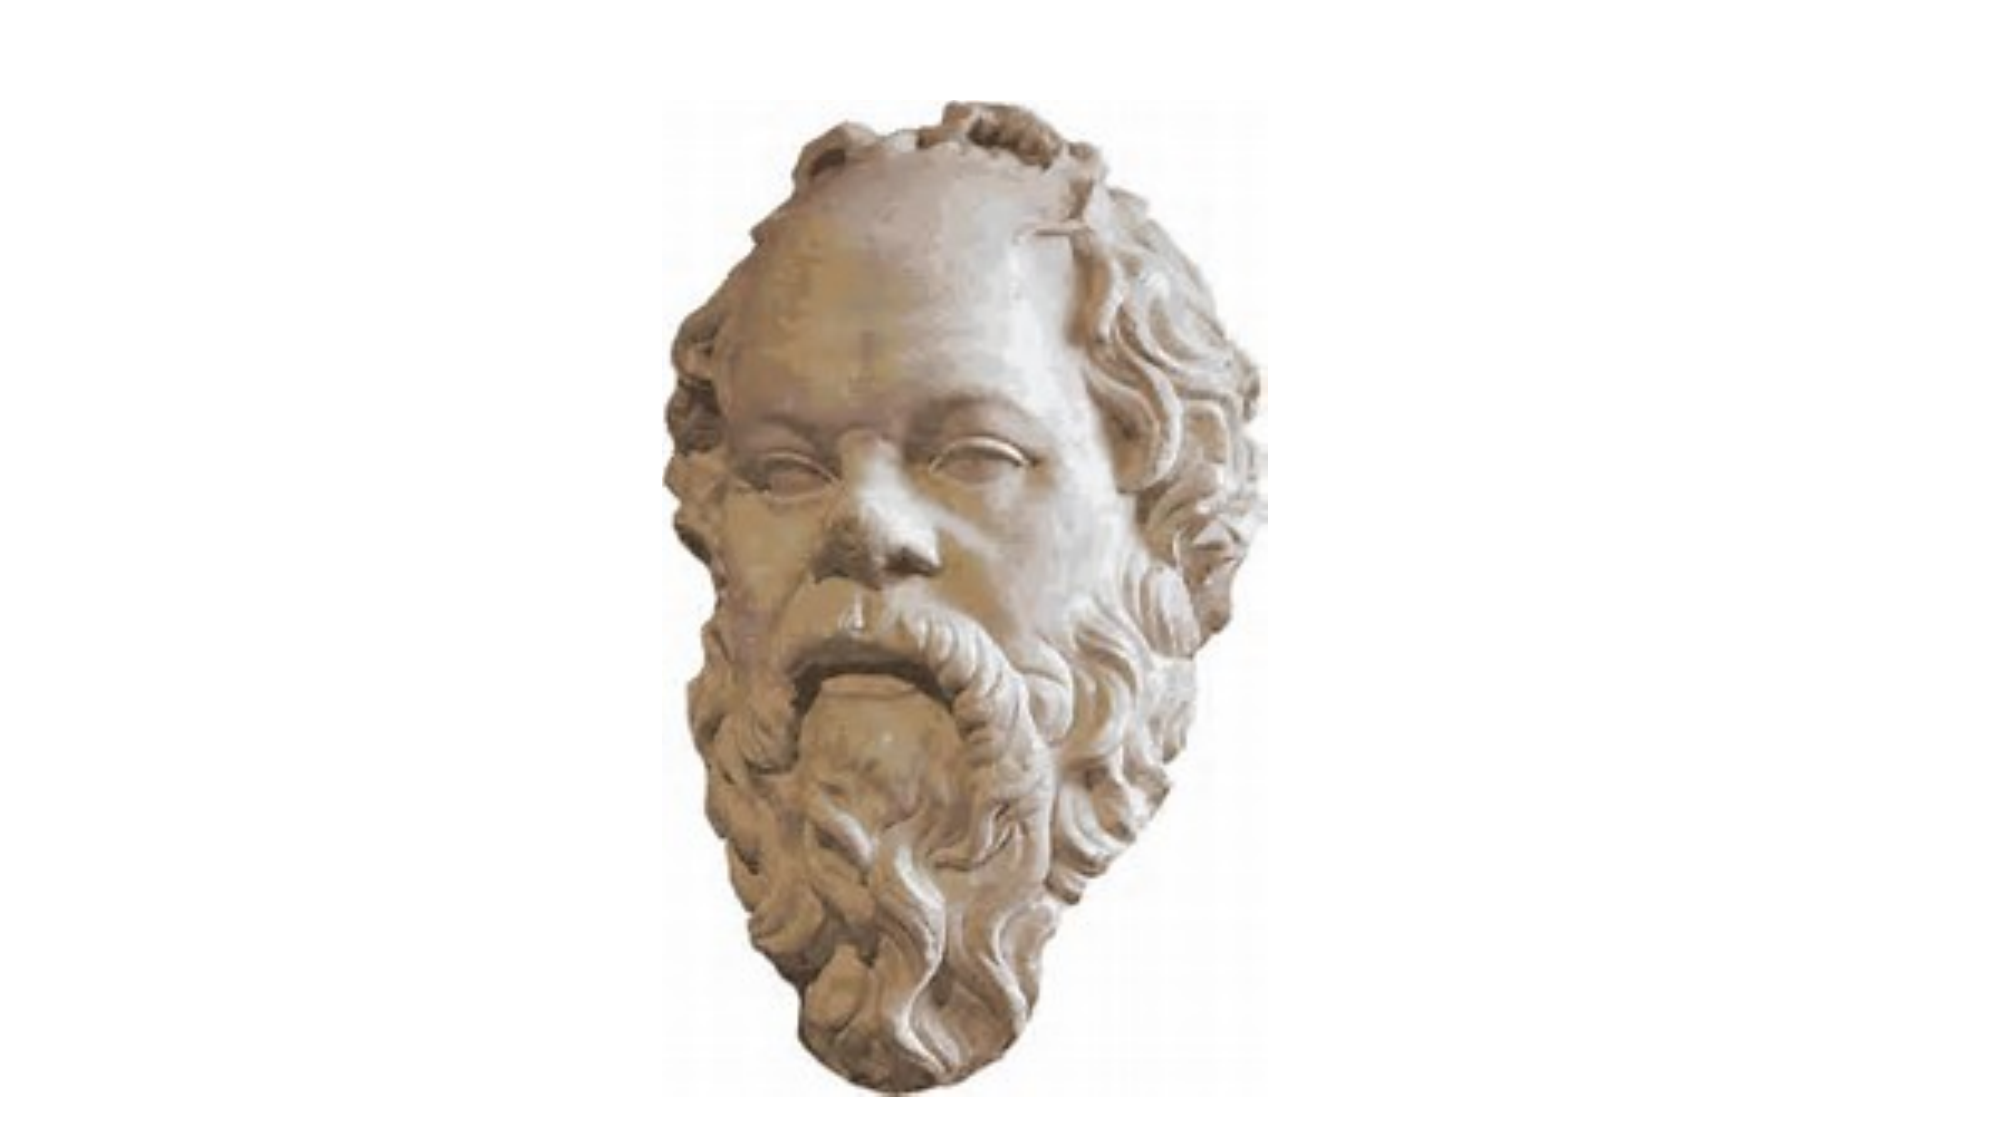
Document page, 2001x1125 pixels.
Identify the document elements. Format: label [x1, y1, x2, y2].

list [662, 100, 1268, 1097]
